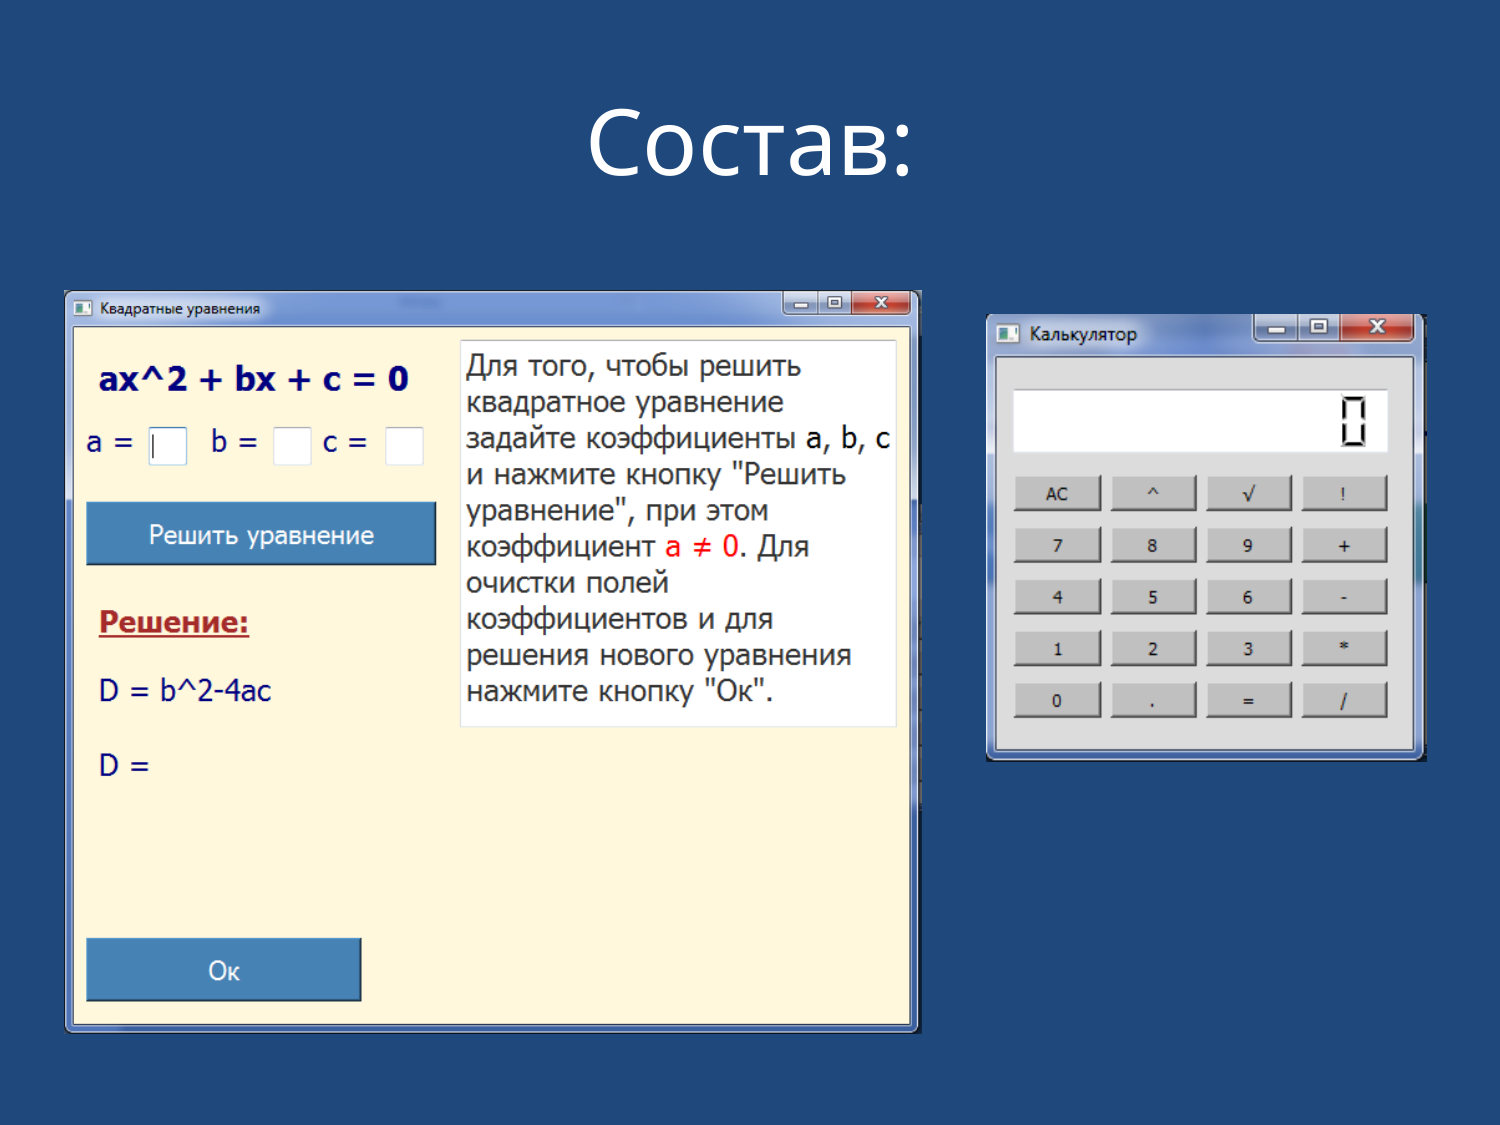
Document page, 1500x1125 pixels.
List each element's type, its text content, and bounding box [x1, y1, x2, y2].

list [64, 290, 922, 1034]
picture [985, 314, 1428, 762]
title Состав: [75, 45, 1425, 233]
